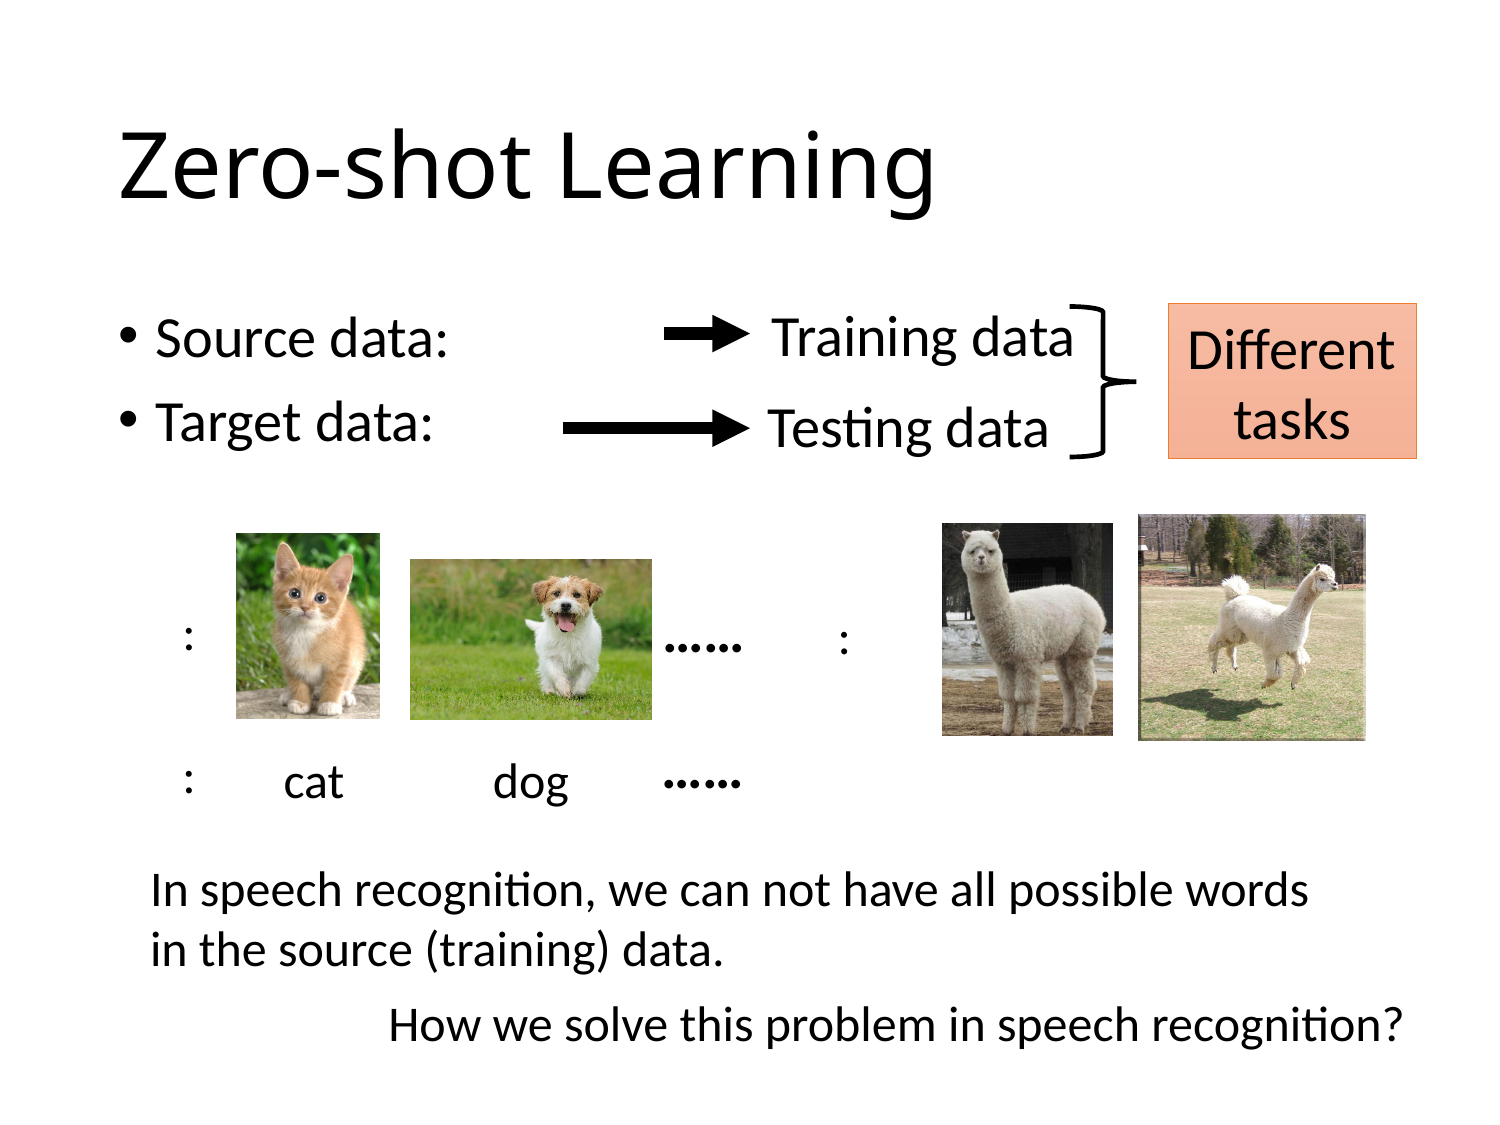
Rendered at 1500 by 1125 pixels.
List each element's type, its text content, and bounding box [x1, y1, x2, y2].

text_box …… [651, 587, 798, 672]
picture [941, 523, 1113, 736]
text_box …… [646, 723, 797, 808]
text_box dog [465, 741, 597, 816]
picture [236, 533, 380, 719]
text_box [1069, 308, 1137, 457]
picture [1138, 514, 1366, 742]
text_box Different tasks [1168, 303, 1417, 459]
text_box Training data [749, 290, 1098, 376]
text_box In speech recognition, we can not have all possible words in the source (training) data. [135, 849, 1357, 985]
picture [410, 559, 652, 720]
text_box How we solve this problem in speech recognition? [373, 984, 1434, 1059]
title Zero-shot Learning [103, 59, 1397, 278]
text_box cat [248, 741, 380, 816]
text_box Testing data [735, 381, 1084, 467]
